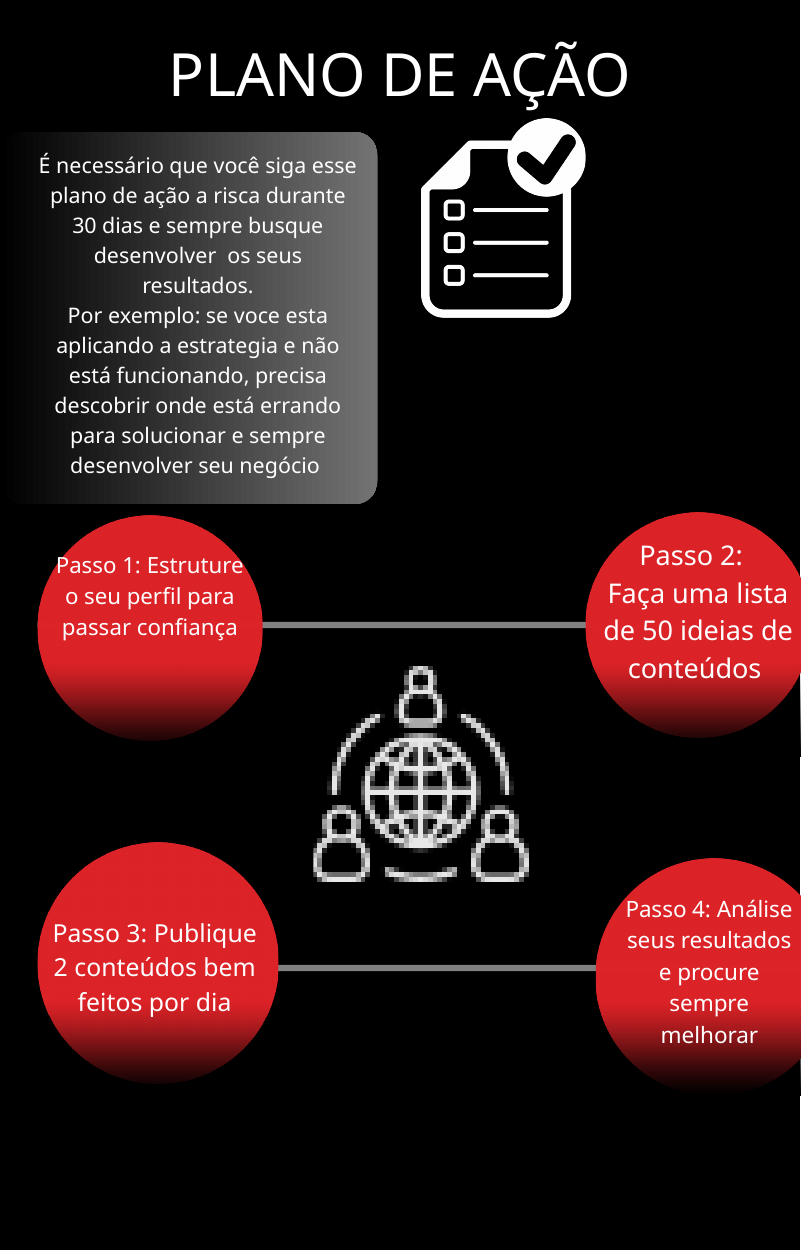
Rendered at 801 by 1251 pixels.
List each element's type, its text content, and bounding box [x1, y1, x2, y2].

text_box PLANO DE AÇÃO [153, 24, 647, 192]
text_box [0, 131, 378, 505]
text_box [489, 548, 800, 757]
text_box [595, 858, 800, 886]
text_box [511, 886, 800, 1096]
text_box [421, 192, 586, 318]
text_box [37, 842, 279, 886]
text_box [0, 886, 378, 1096]
text_box [313, 666, 529, 887]
text_box [37, 515, 263, 548]
text_box Passo 2: Faça uma lista de 50 ideias de conteúdos [596, 533, 800, 722]
text_box Passo 1: Estruture o seu perfil para passar confiança [52, 547, 248, 672]
text_box [585, 512, 800, 548]
text_box Passo 4: Análise seus resultados e procure sempre melhorar [618, 890, 800, 1048]
text_box [0, 548, 400, 757]
text_box Passo 3: Publique 2 conteúdos bem feitos por dia [46, 912, 263, 1017]
